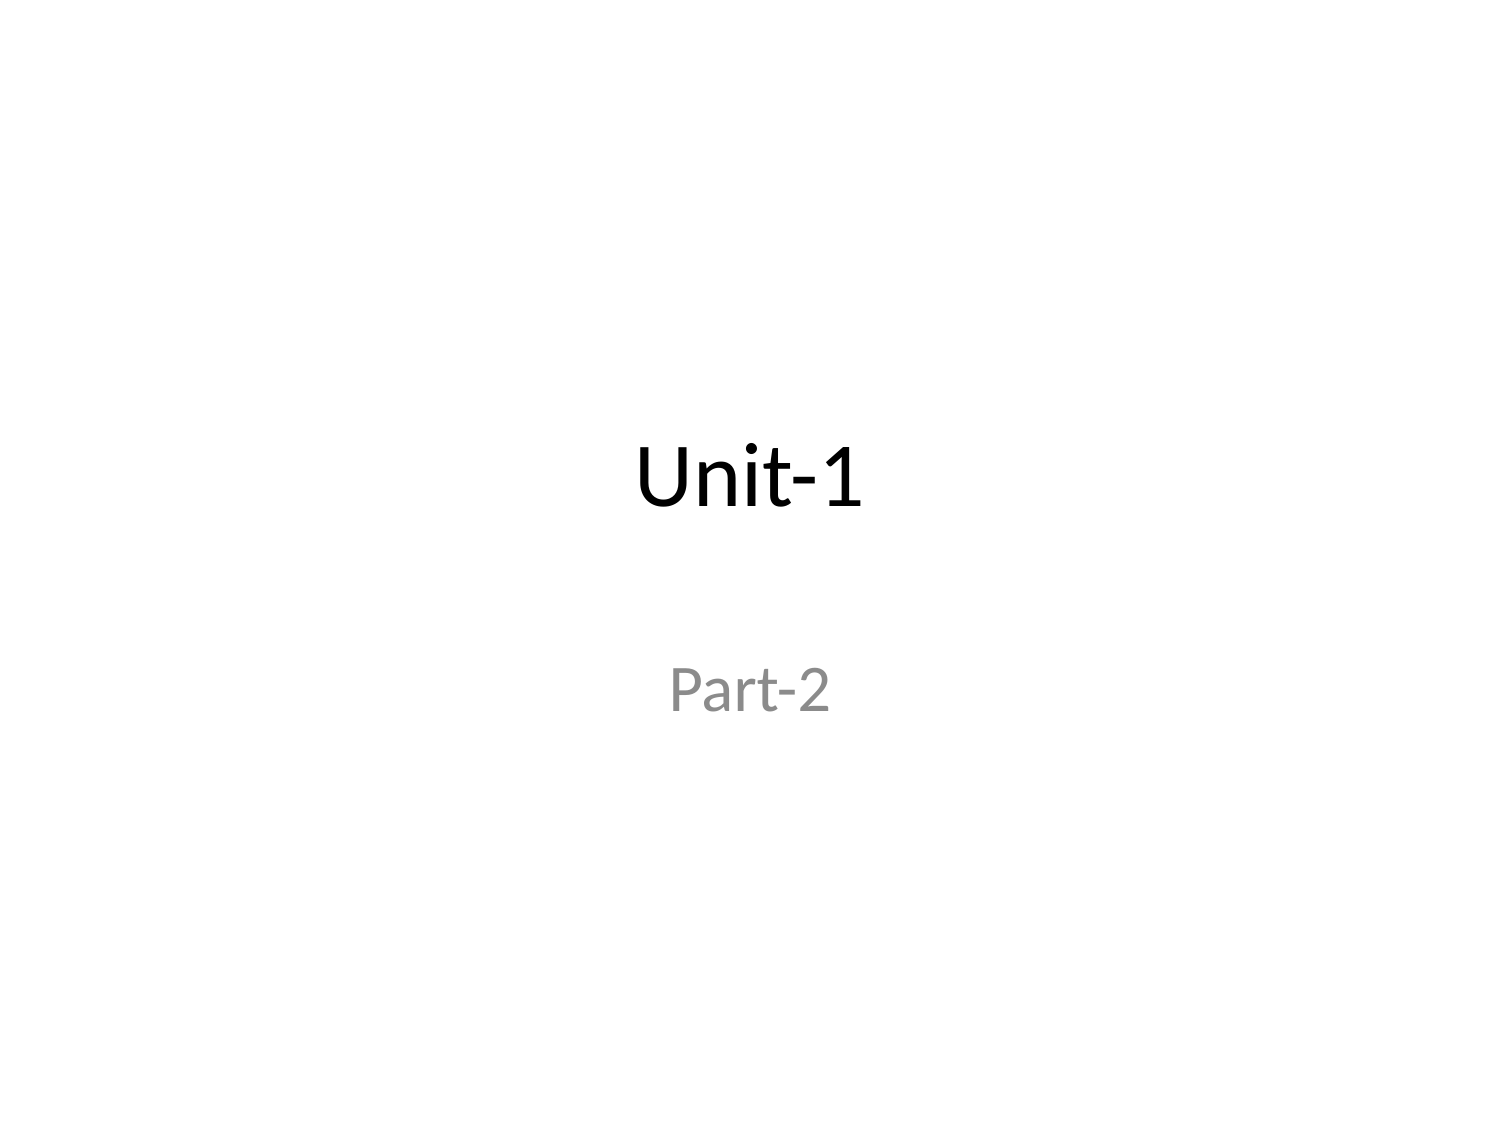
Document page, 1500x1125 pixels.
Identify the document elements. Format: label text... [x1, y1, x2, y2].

title Unit-1 [112, 349, 1388, 591]
subtitle Part-2 [225, 637, 1275, 925]
